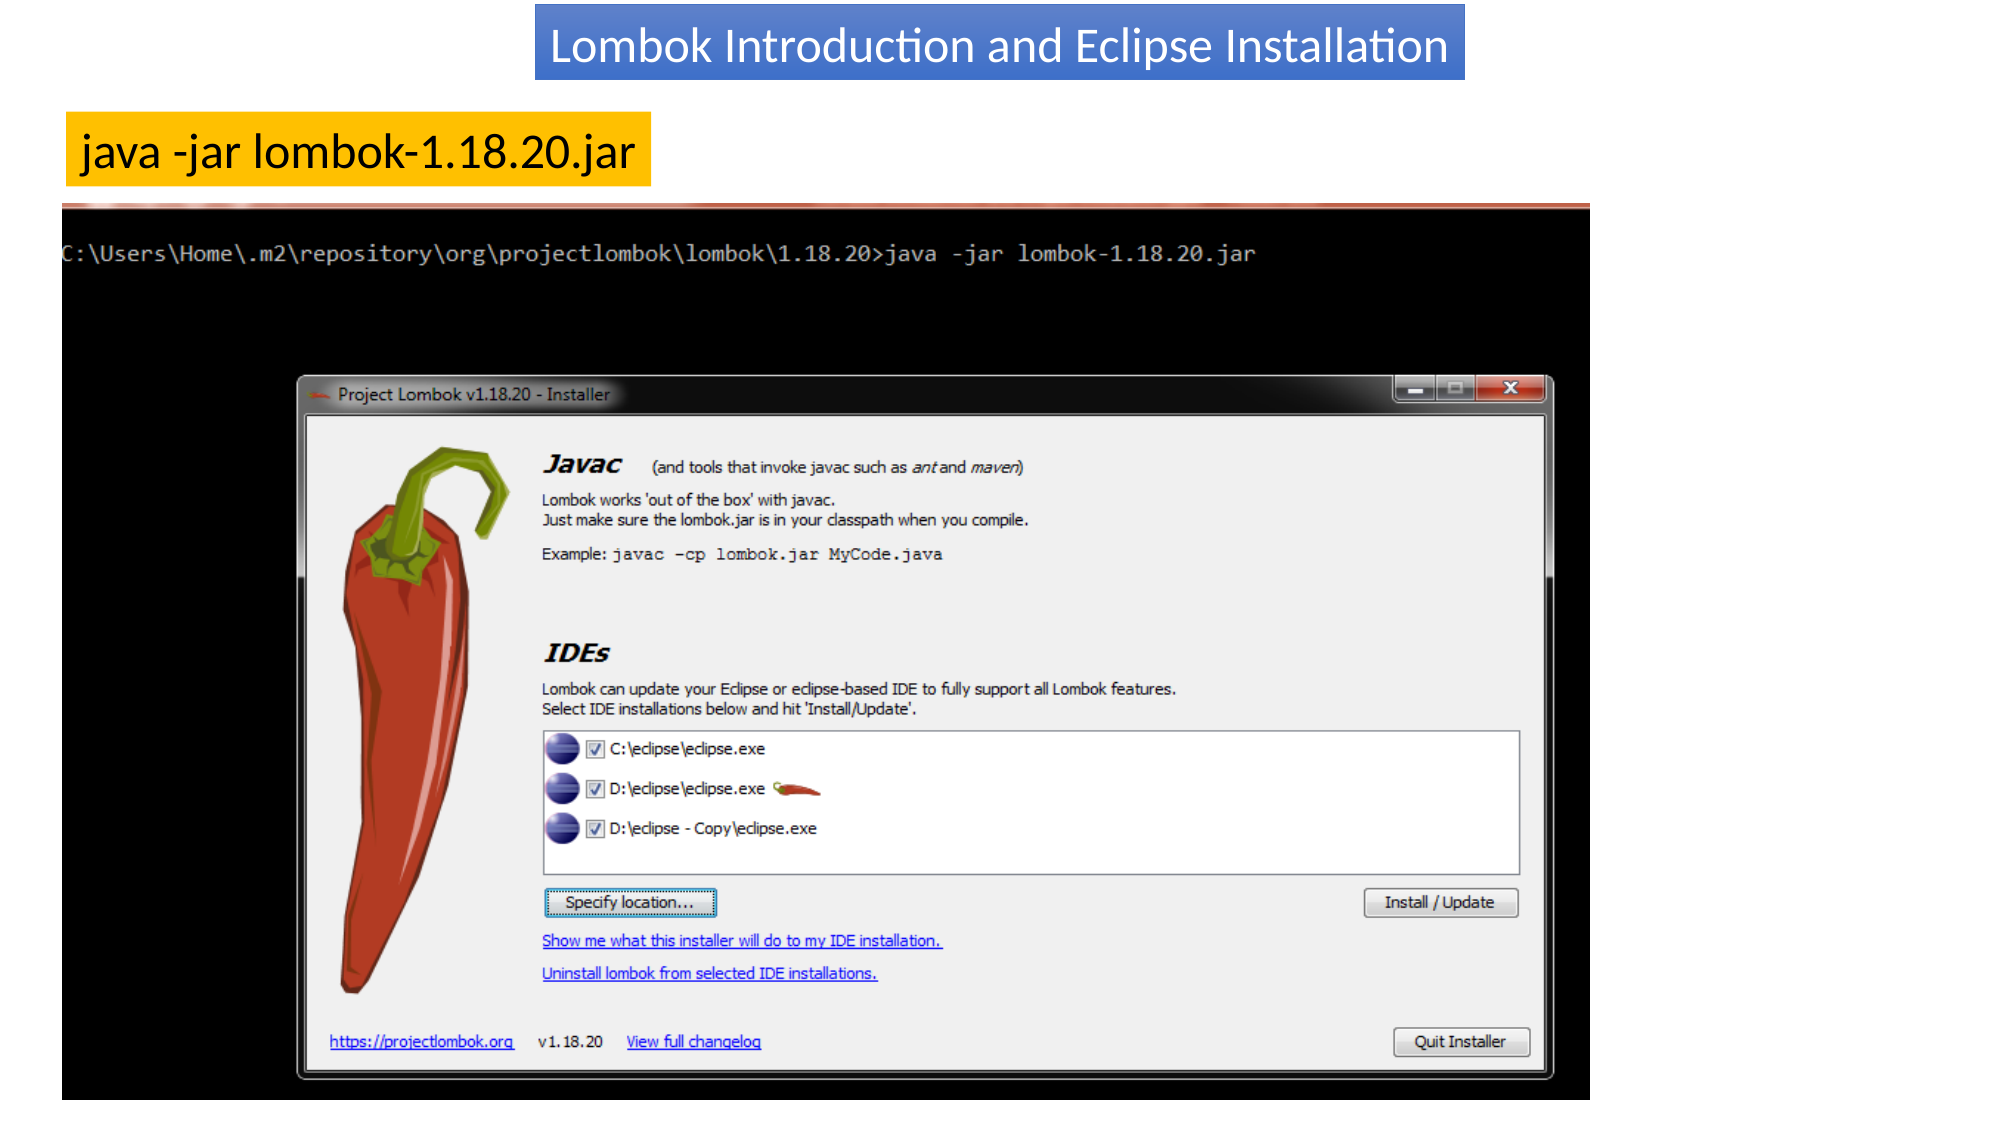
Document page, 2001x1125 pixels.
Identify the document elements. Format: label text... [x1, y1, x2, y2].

text_box Lombok Introduction and Eclipse Installation [535, 4, 1465, 80]
picture [62, 203, 1590, 1100]
text_box java -jar lombok-1.18.20.jar [66, 111, 652, 187]
